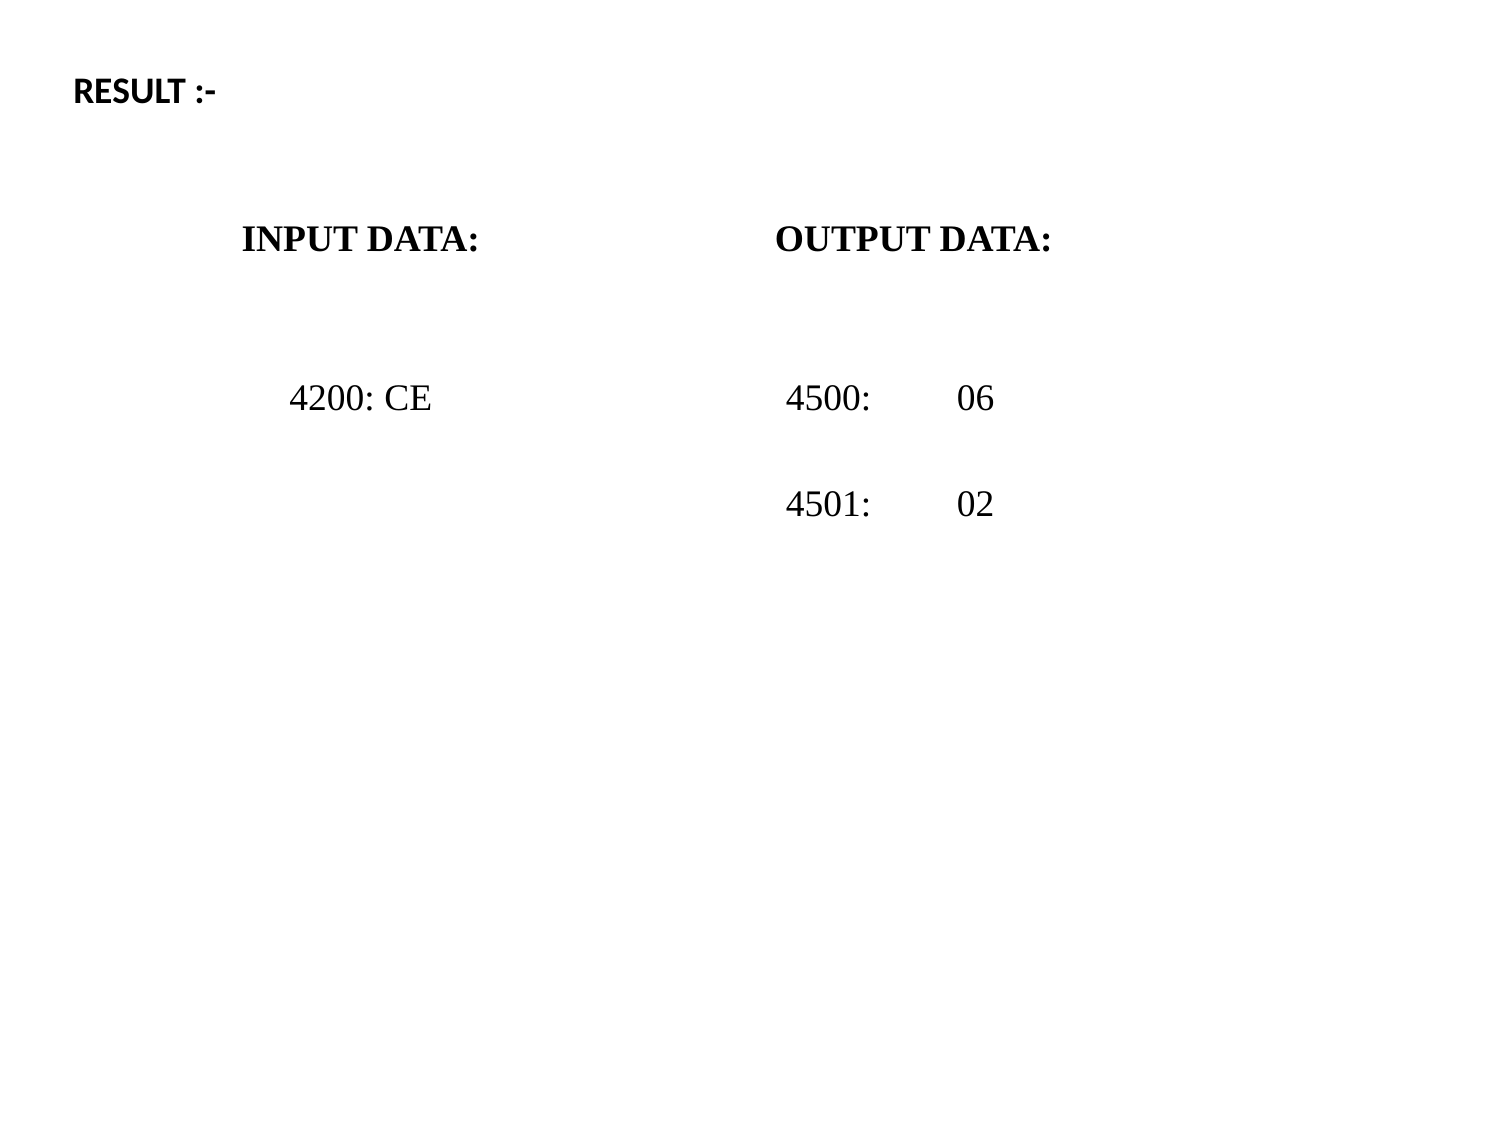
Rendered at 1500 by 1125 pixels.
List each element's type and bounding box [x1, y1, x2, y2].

table_header [129, 129, 1091, 343]
text_box [58, 58, 317, 119]
table_cell [129, 343, 1091, 555]
